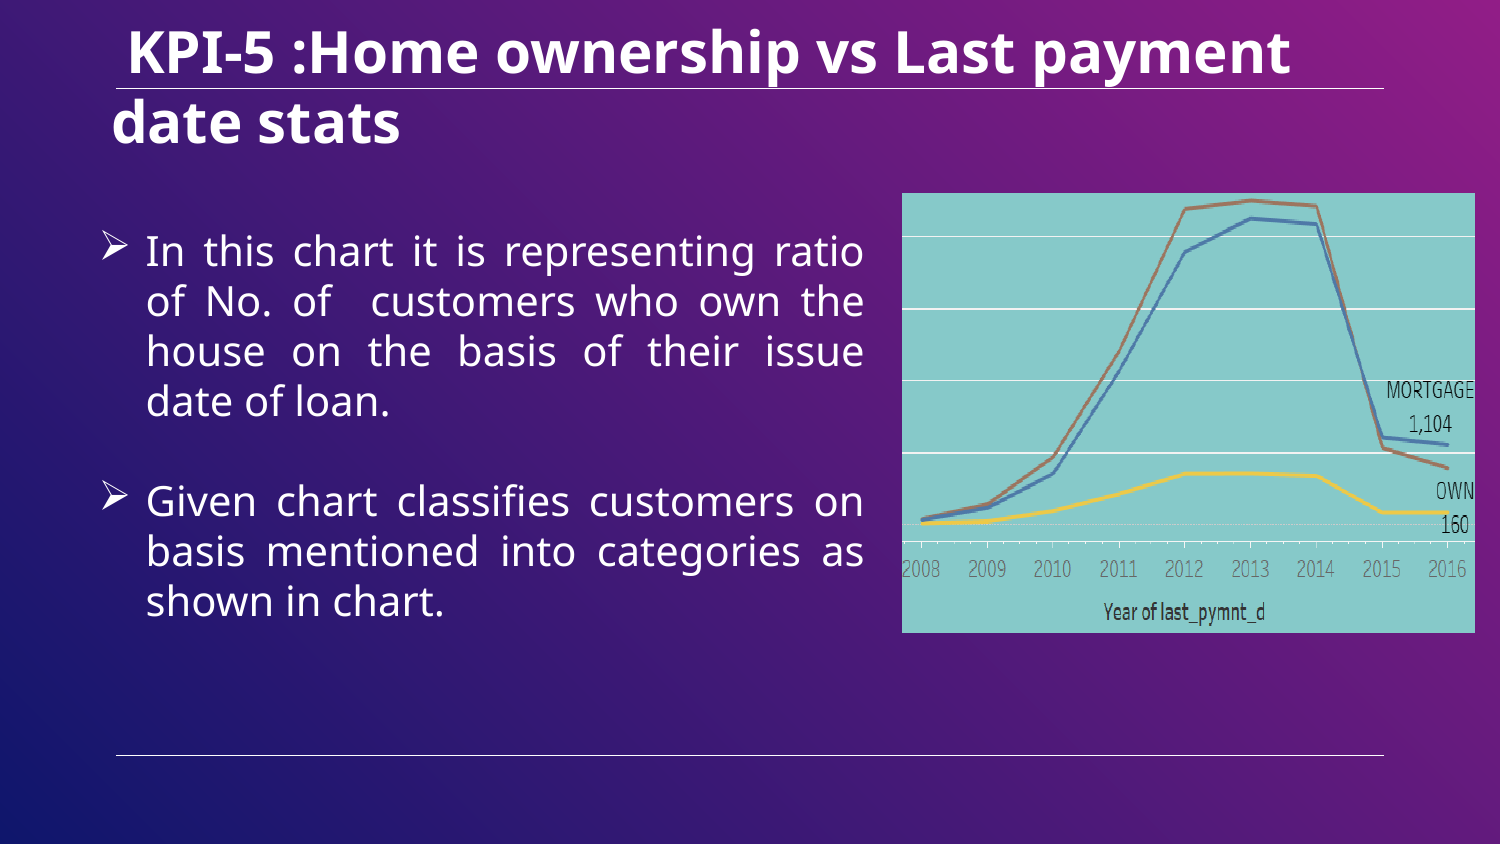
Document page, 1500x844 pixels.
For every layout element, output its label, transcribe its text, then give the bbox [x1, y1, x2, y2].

picture [902, 193, 1475, 633]
title KPI-5 :Home ownership vs Last payment date stats [95, 0, 1452, 94]
text_box In this chart it is representing ratio of No. of customers who own the house on the basis of their issue date of loan. Given chart classifies customers on basis mentioned into categories as shown in chart. [83, 217, 880, 803]
